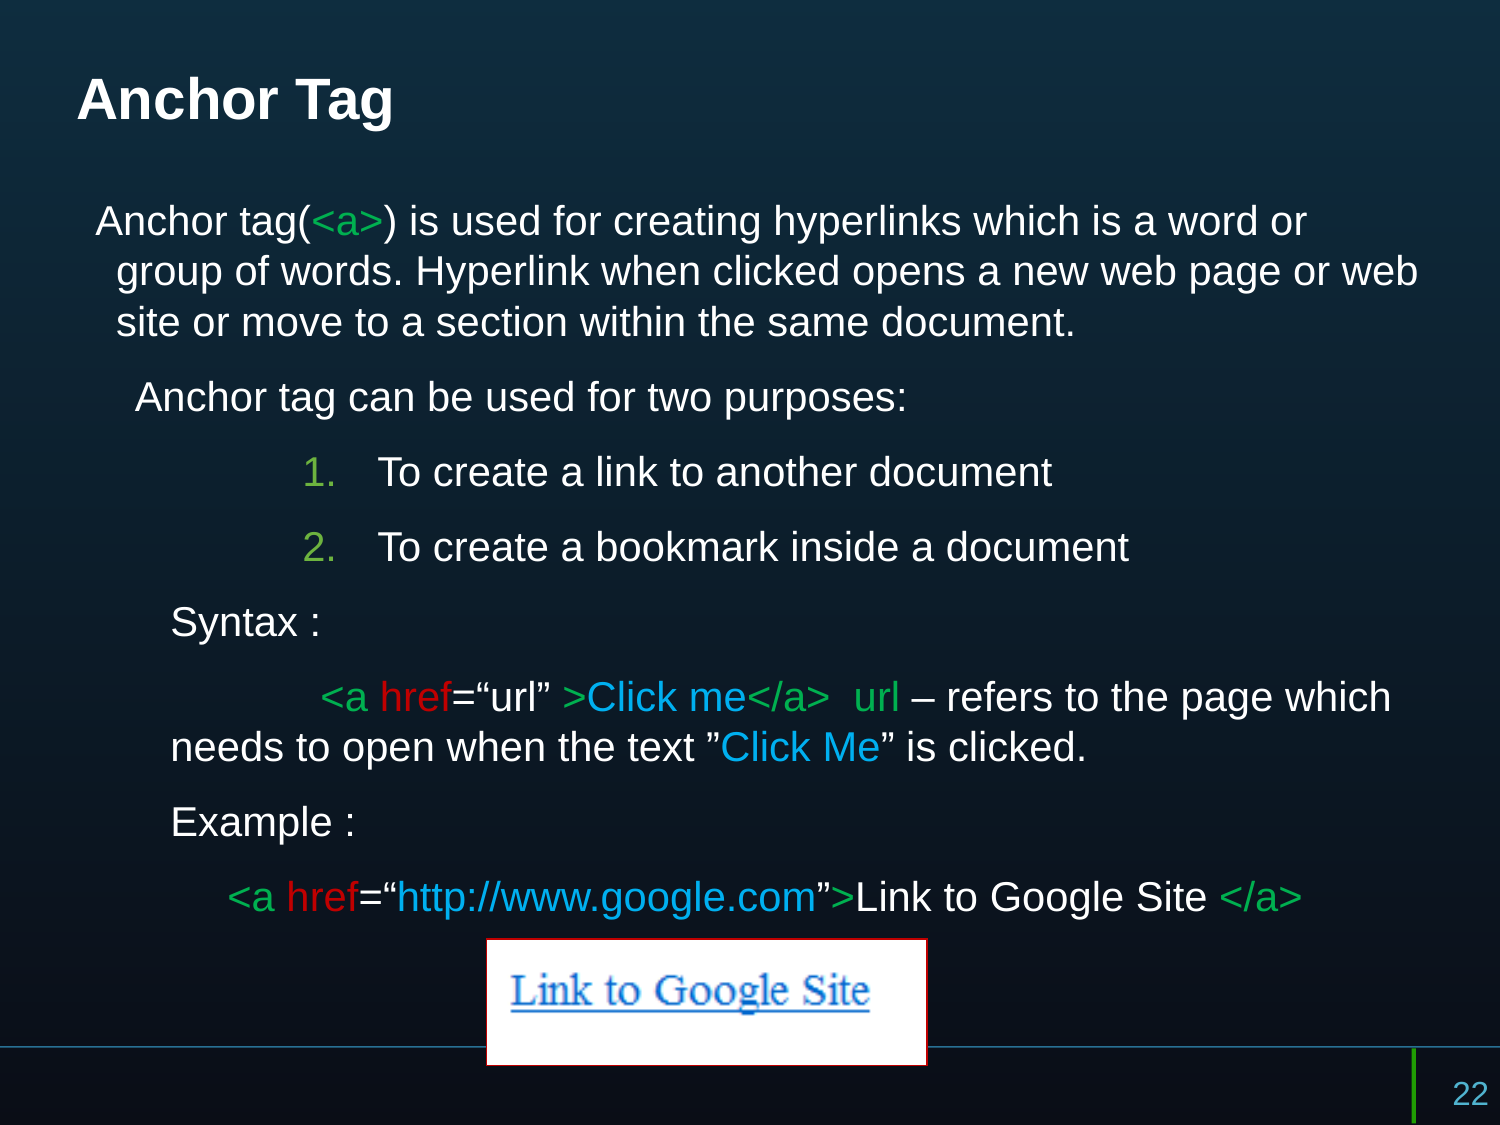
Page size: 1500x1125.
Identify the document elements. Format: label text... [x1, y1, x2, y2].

picture [487, 939, 927, 1066]
slide_number 22 [1437, 1065, 1500, 1103]
title Anchor Tag [61, 54, 1438, 154]
list Anchor tag(<a>) is used for creating hyperlinks which is a word or group of words. Hyperlink when clicked opens a new web page or web site or move to a section within the same document. Anchor tag can be used for two purposes: To create a link to another document To create a bookmark inside a document Syntax : <a href=“url” >Click me</a> url – refers to the page which needs to open when the text ”Click Me” is clicked. Example : <a href=“http://www.google.com”>Link to Google Site </a> [62, 186, 1438, 945]
